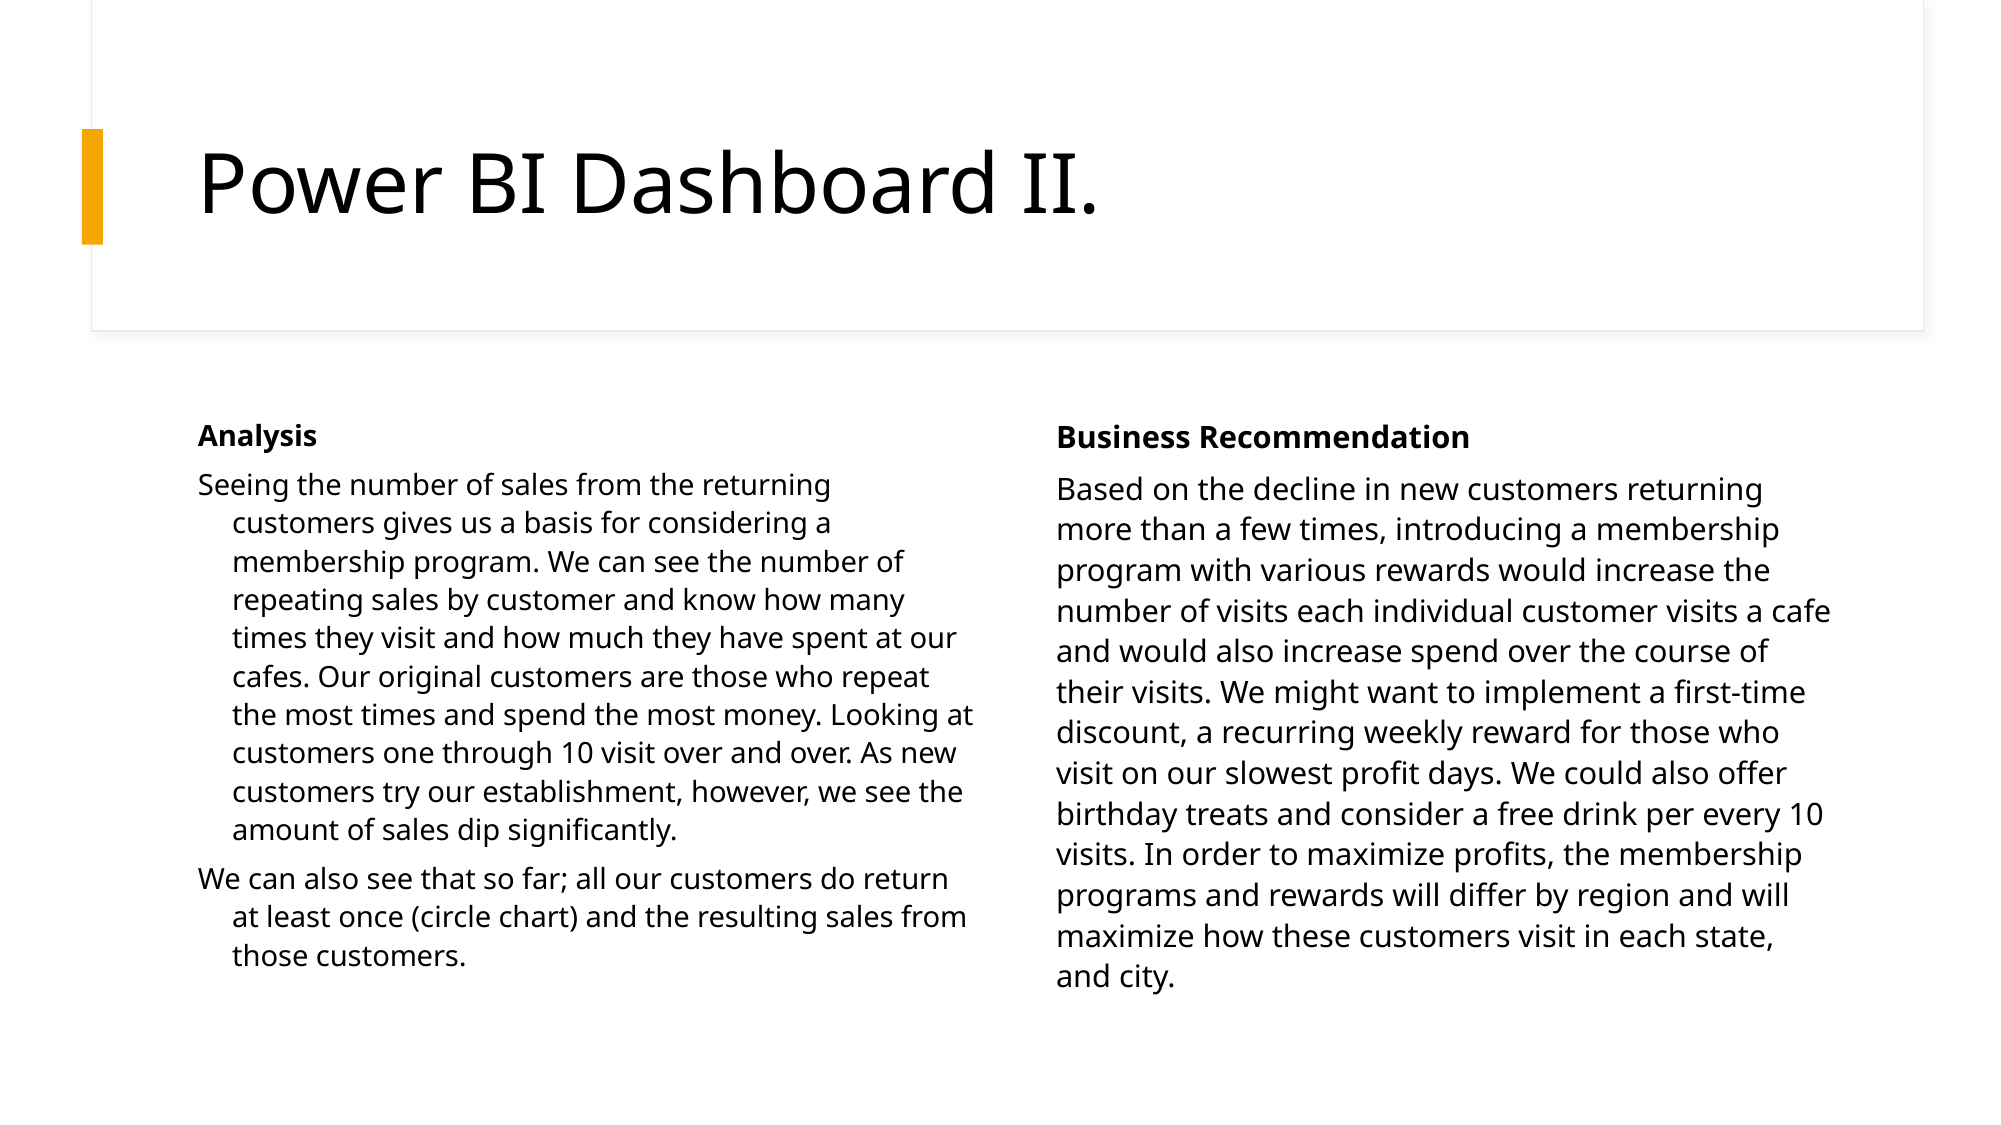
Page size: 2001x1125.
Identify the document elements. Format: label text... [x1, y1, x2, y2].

list Analysis Seeing the number of sales from the returning customers gives us a basis for considering a membership program. We can see the number of repeating sales by customer and know how many times they visit and how much they have spent at our cafes. Our original customers are those who repeat the most times and spend the most money. Looking at customers one through 10 visit over and over. As new customers try our establishment, however, we see the amount of sales dip significantly. We can also see that so far; all our customers do return at least once (circle chart) and the resulting sales from those customers. [183, 406, 993, 1013]
list Business Recommendation Based on the decline in new customers returning more than a few times, introducing a membership program with various rewards would increase the number of visits each individual customer visits a cafe and would also increase spend over the course of their visits. We might want to implement a first-time discount, a recurring weekly reward for those who visit on our slowest profit days. We could also offer birthday treats and consider a free drink per every 10 visits. In order to maximize profits, the membership programs and rewards will differ by region and will maximize how these customers visit in each state, and city. [1041, 406, 1851, 1013]
title Power BI Dashboard II. [183, 90, 1851, 284]
